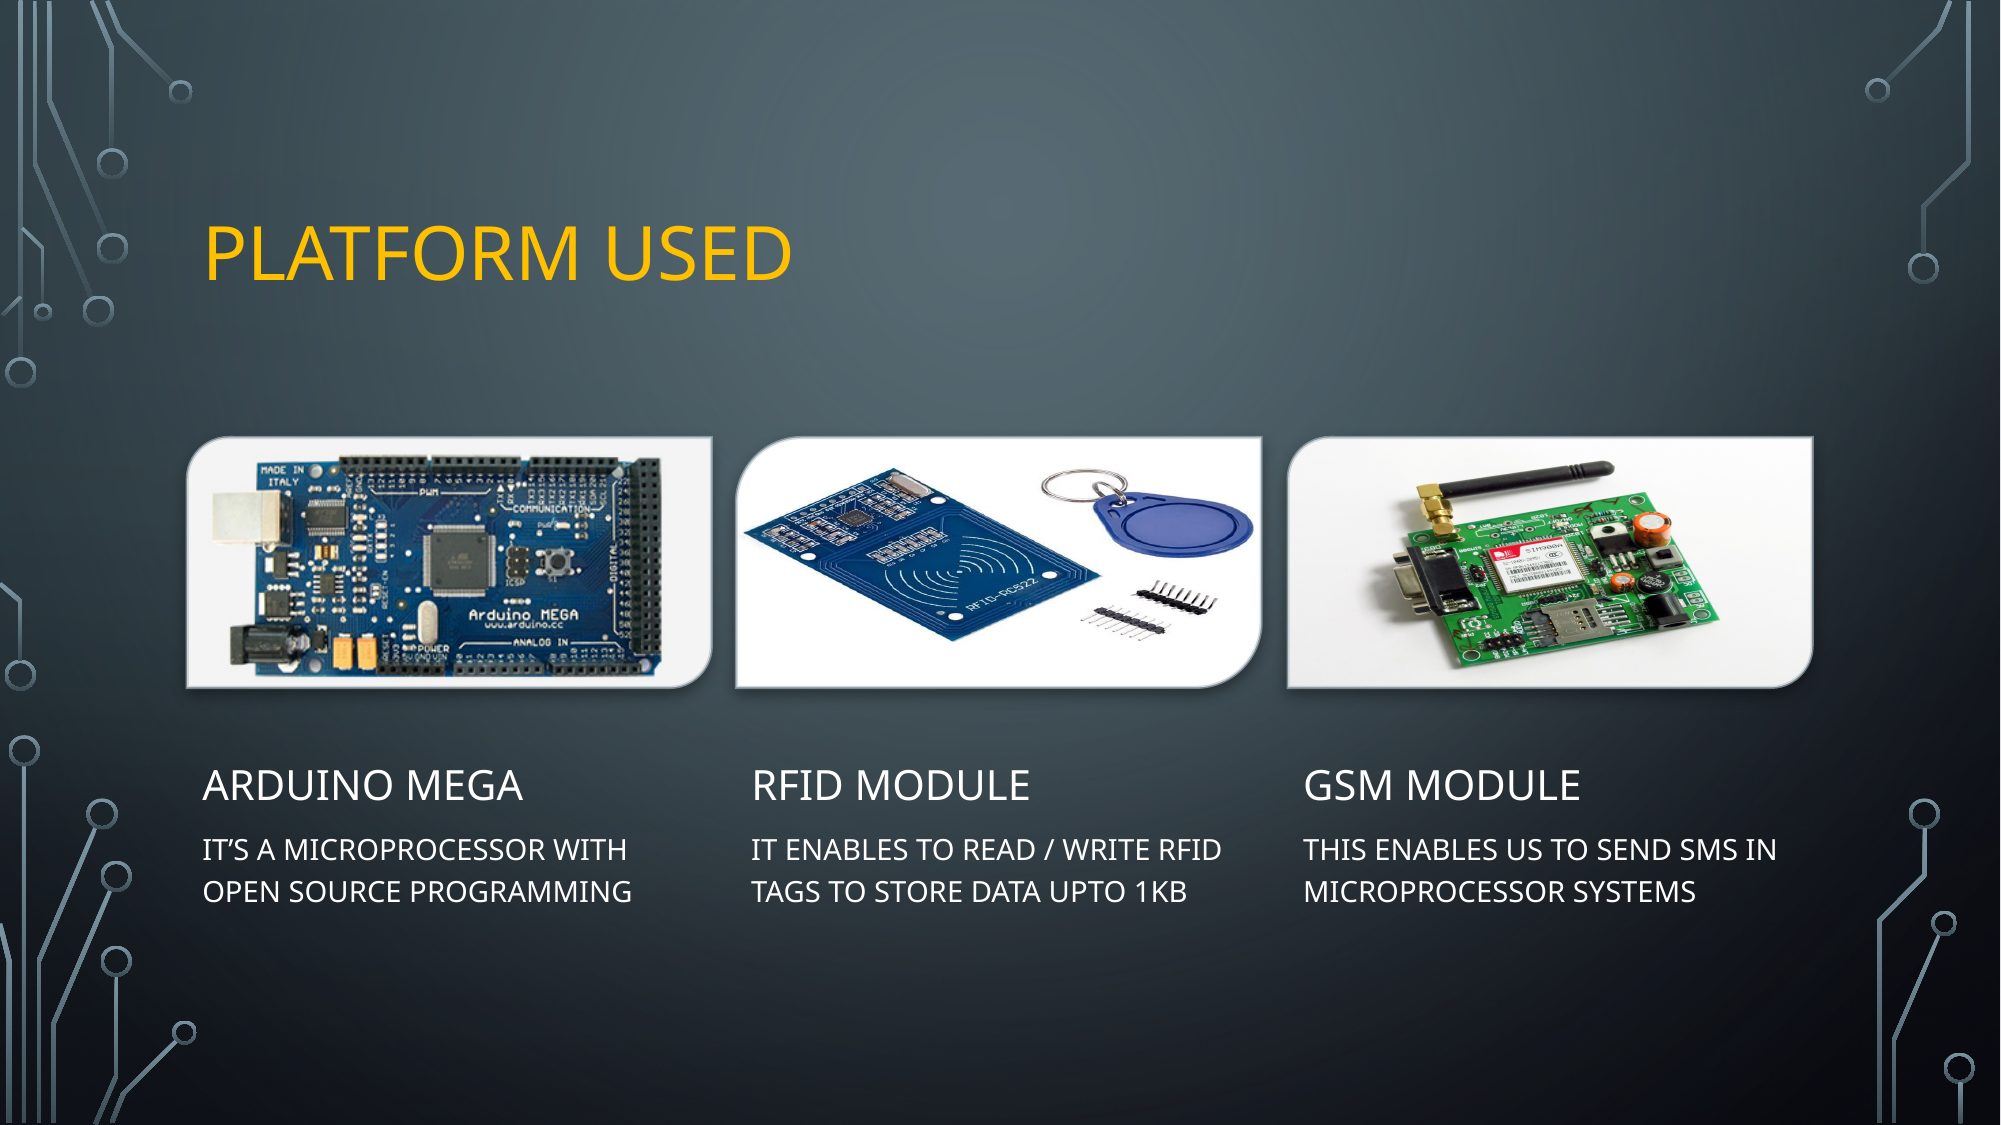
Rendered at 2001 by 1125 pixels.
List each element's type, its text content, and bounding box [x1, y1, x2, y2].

list GSM MODULE [1288, 722, 1812, 817]
picture [1287, 437, 1813, 688]
title Platform used [187, 99, 1813, 413]
list THIS ENABLES US TO SEND SMS IN MICROPROCESSOR SYSTEMS [1288, 817, 1813, 950]
list ARDUINO MEGA [187, 722, 712, 817]
picture [736, 437, 1262, 688]
list IT ENABLES TO READ / WRITE RFID TAGS TO STORE DATA UPTO 1KB [736, 817, 1262, 950]
picture [186, 437, 712, 688]
list IT’S A MICROPROCESSOR WITH OPEN SOURCE PROGRAMMING [187, 817, 712, 952]
list RFID MODULE [736, 722, 1262, 817]
